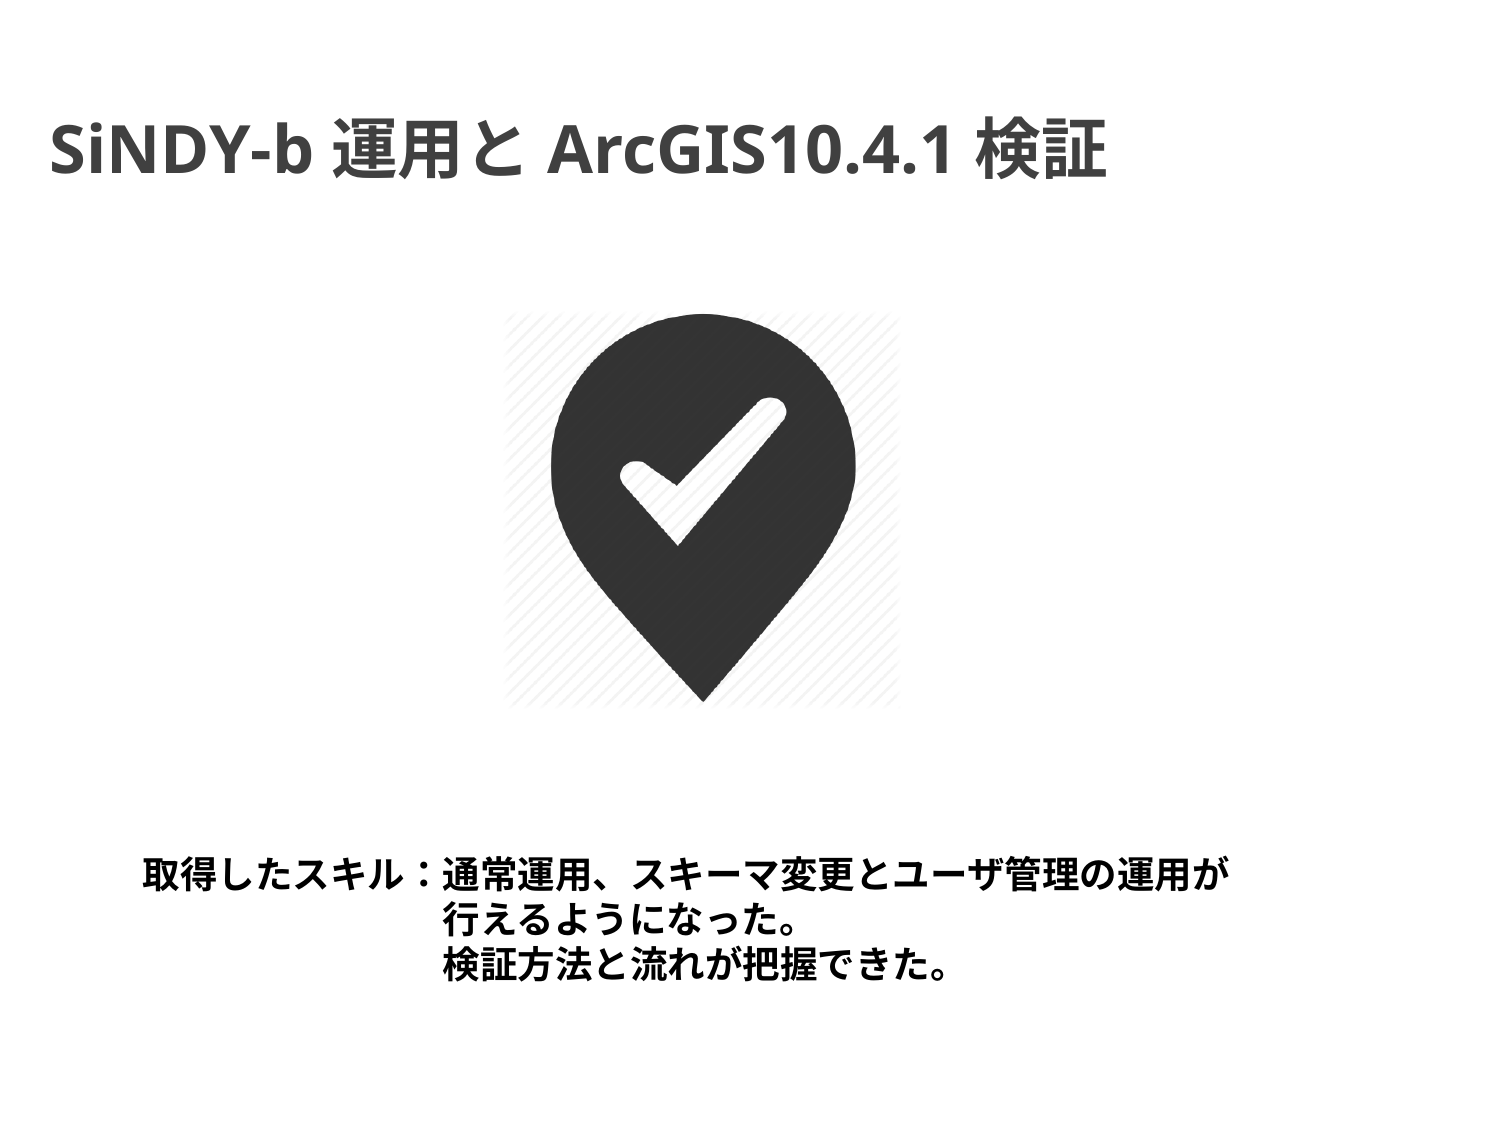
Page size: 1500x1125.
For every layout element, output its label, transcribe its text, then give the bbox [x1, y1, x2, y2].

text_box 取得したスキル：通常運用、スキーマ変更とユーザ管理の運用が 行えるようになった。 検証方法と流れが把握できた。 [128, 843, 1402, 1039]
text_box SiNDY-b運用とArcGIS10.4.1検証 [0, 16, 1338, 196]
picture [502, 310, 901, 709]
